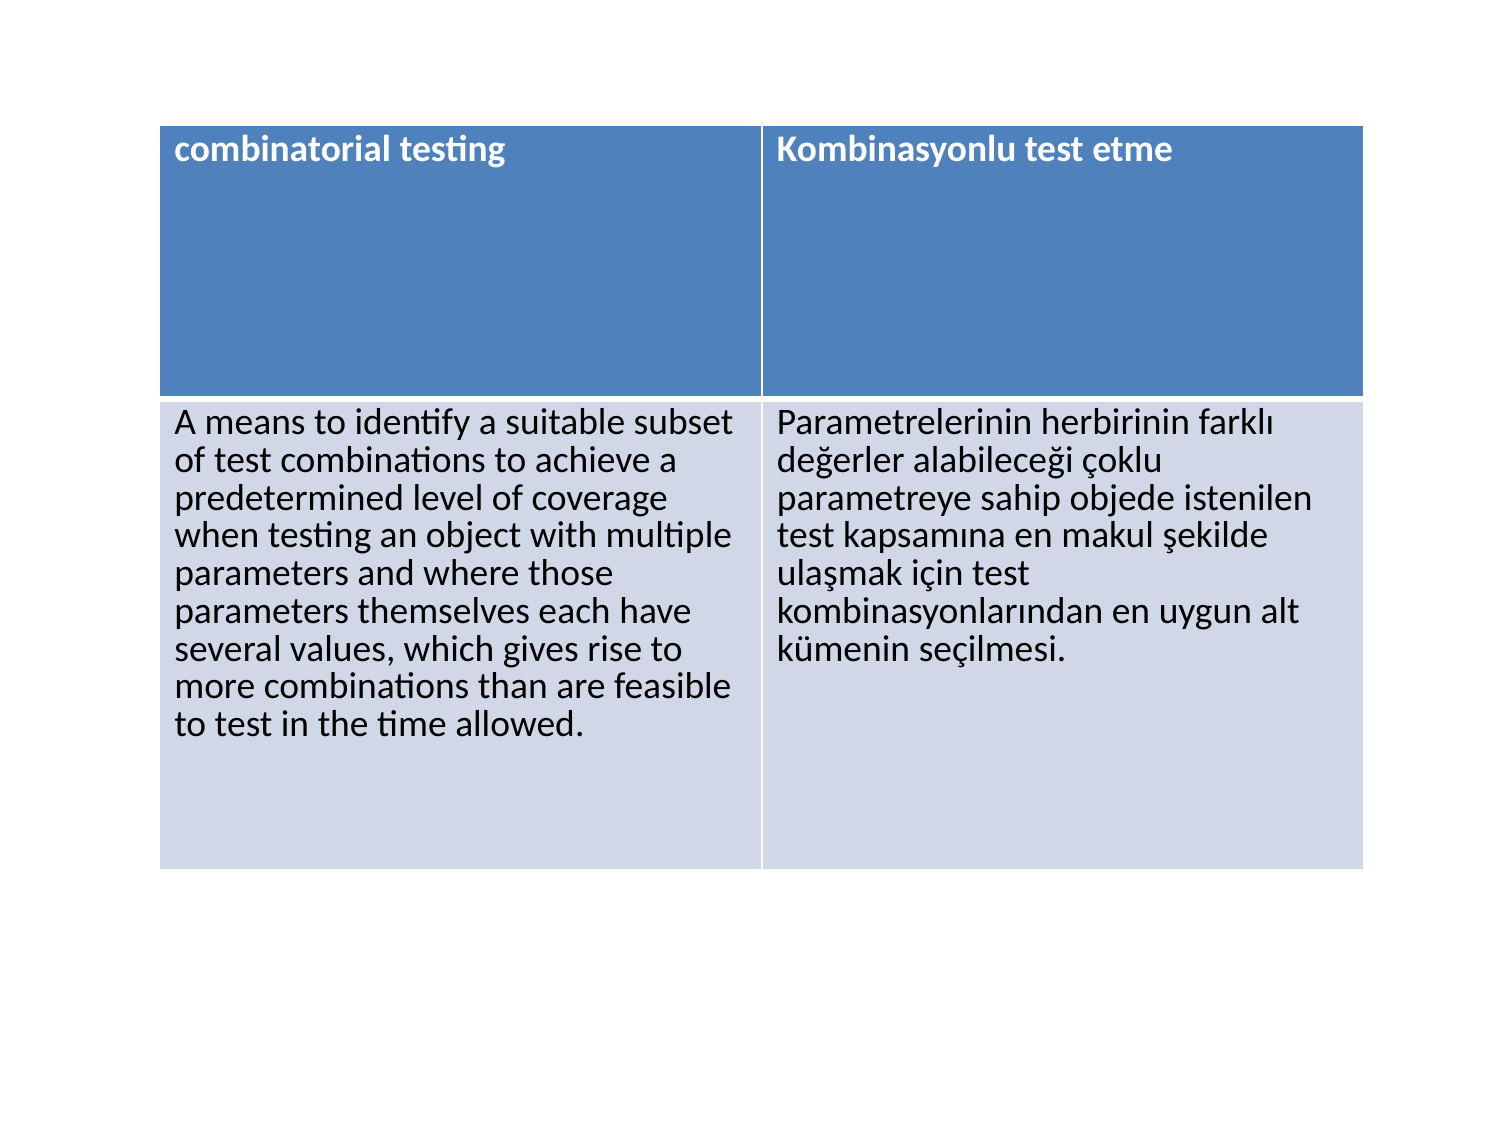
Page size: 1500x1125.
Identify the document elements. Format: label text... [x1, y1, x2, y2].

table_header combinatorial testing [160, 126, 761, 396]
table_cell A means to identify a suitable subset of test combinations to achieve a predetermined level of coverage when testing an object with multiple parameters and where those parameters themselves each have several values, which gives rise to more combinations than are feasible to test in the time allowed. [160, 402, 761, 869]
table_header Kombinasyonlu test etme [763, 126, 1363, 396]
table_cell Parametrelerinin herbirinin farklı değerler alabileceği çoklu parametreye sahip objede istenilen test kapsamına en makul şekilde ulaşmak için test kombinasyonlarından en uygun alt kümenin seçilmesi. [763, 402, 1363, 869]
